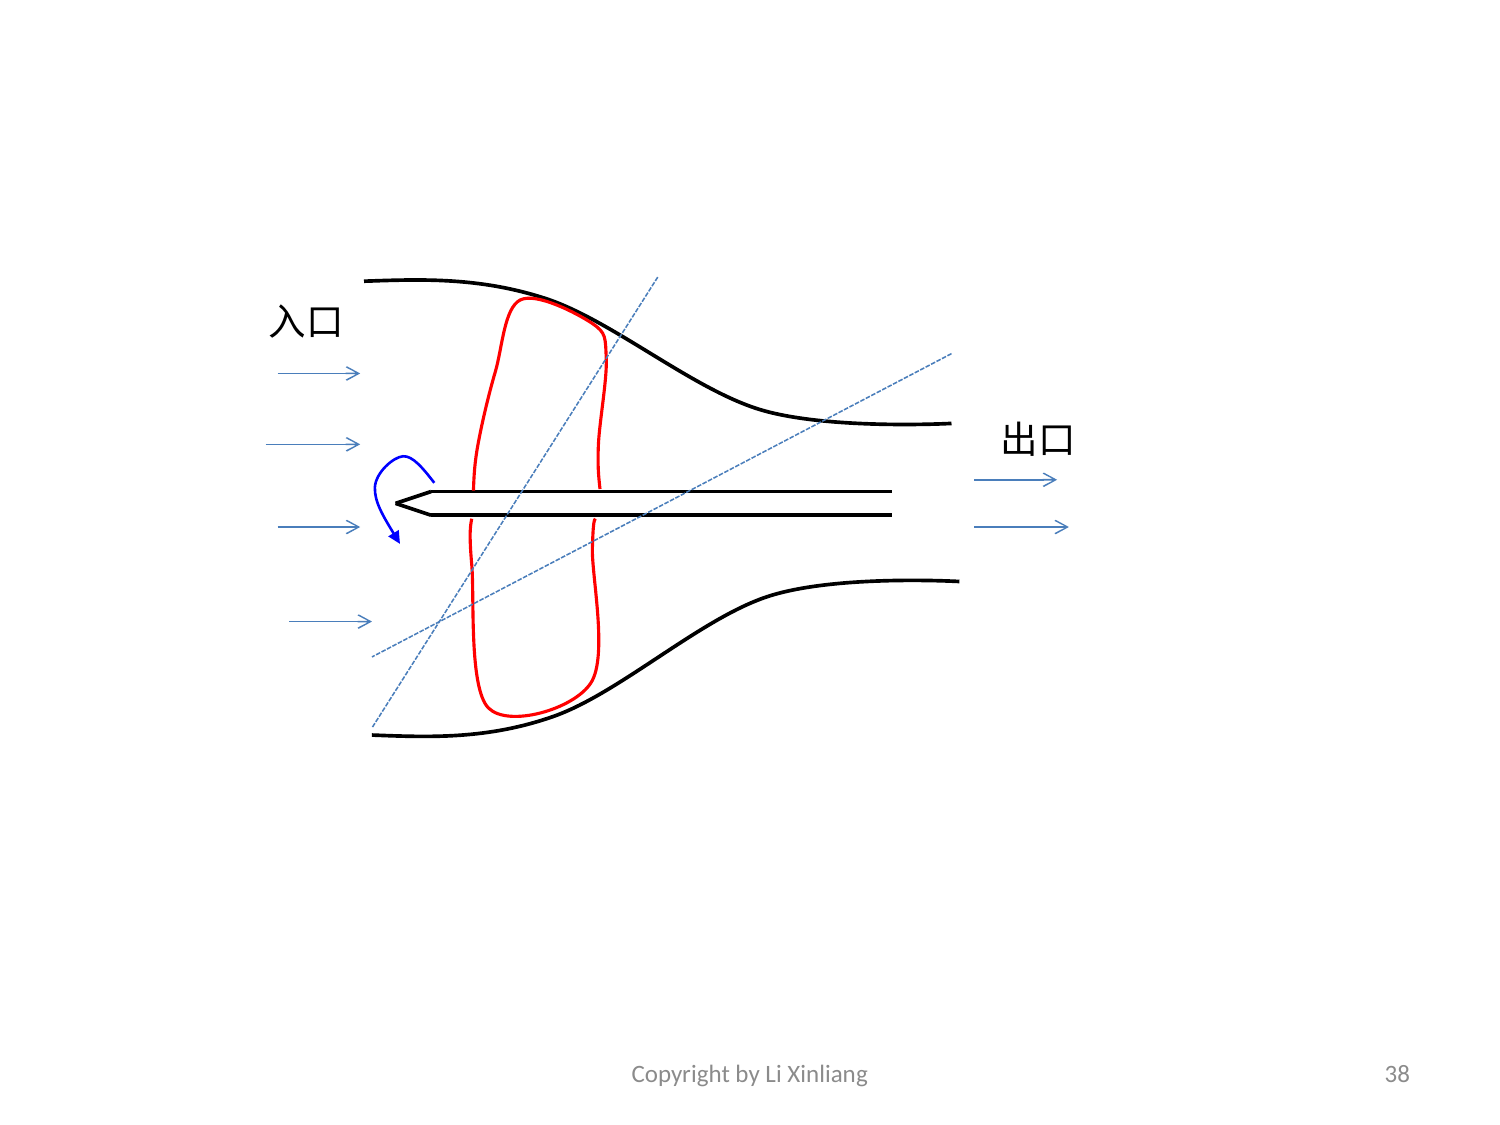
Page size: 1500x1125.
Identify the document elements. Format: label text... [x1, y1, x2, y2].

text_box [363, 281, 373, 729]
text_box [395, 503, 432, 516]
text_box [371, 579, 947, 738]
footer Copyright by Li Xinliang [512, 1042, 988, 1103]
text_box [469, 523, 600, 718]
text_box 入口 [253, 290, 358, 351]
slide_number 38 [1074, 1042, 1425, 1103]
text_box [951, 423, 960, 582]
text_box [395, 491, 432, 502]
text_box 出口 [986, 408, 1164, 469]
text_box [376, 455, 435, 544]
text_box [472, 297, 608, 490]
text_box [825, 402, 950, 426]
text_box [372, 279, 860, 422]
